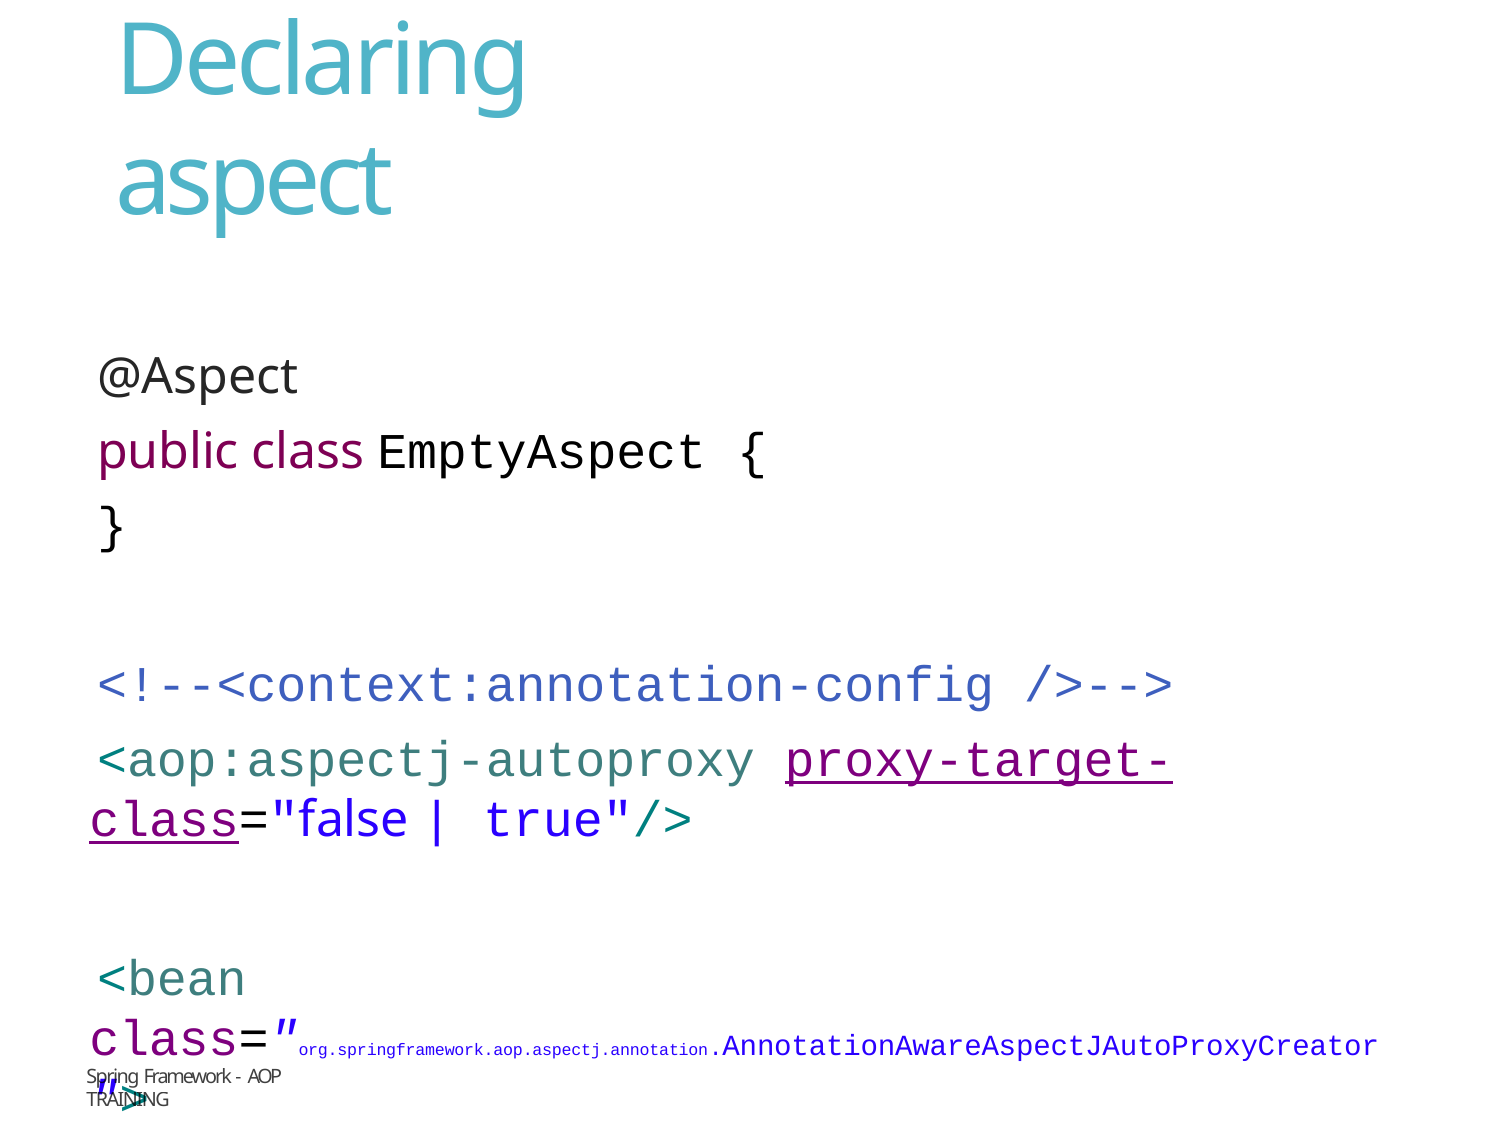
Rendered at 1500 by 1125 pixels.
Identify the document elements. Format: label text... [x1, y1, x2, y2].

title Declaring aspect [113, 0, 730, 235]
list @Aspect public class EmptyAspect { } <!--<context:annotation-config />--> <aop:aspectj-autoproxy proxy-target-class="false | true"/> <bean class="org.springframework.aop.aspectj.annotation.AnnotationAwareAspectJAutoProxyCreator"> </bean> <bean class="example.EmptyAspect"/> [83, 326, 1407, 1125]
slide_number Spring Framework - AOP [84, 744, 591, 767]
footer Training [84, 767, 704, 1125]
